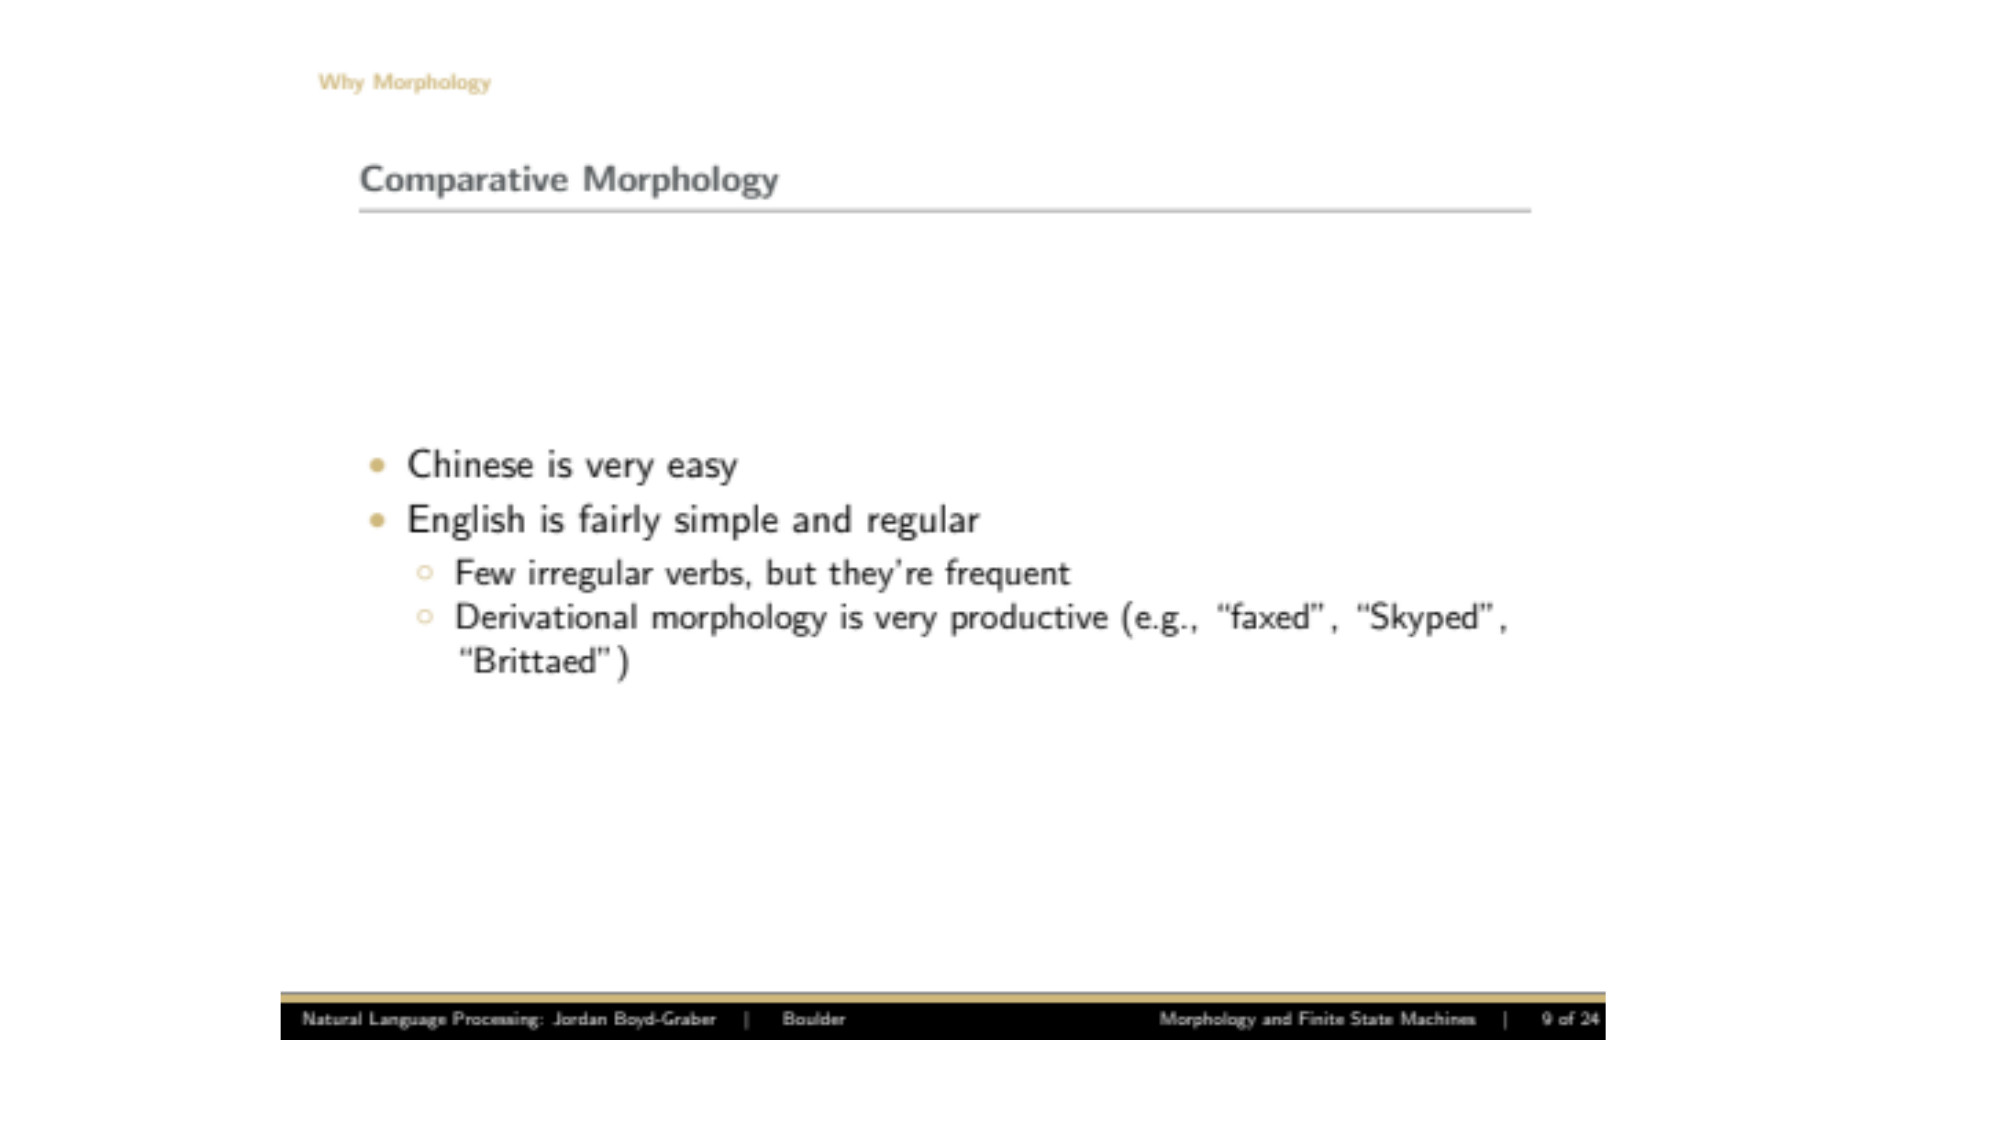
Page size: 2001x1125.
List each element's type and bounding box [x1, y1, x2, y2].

picture [280, 46, 1606, 1040]
